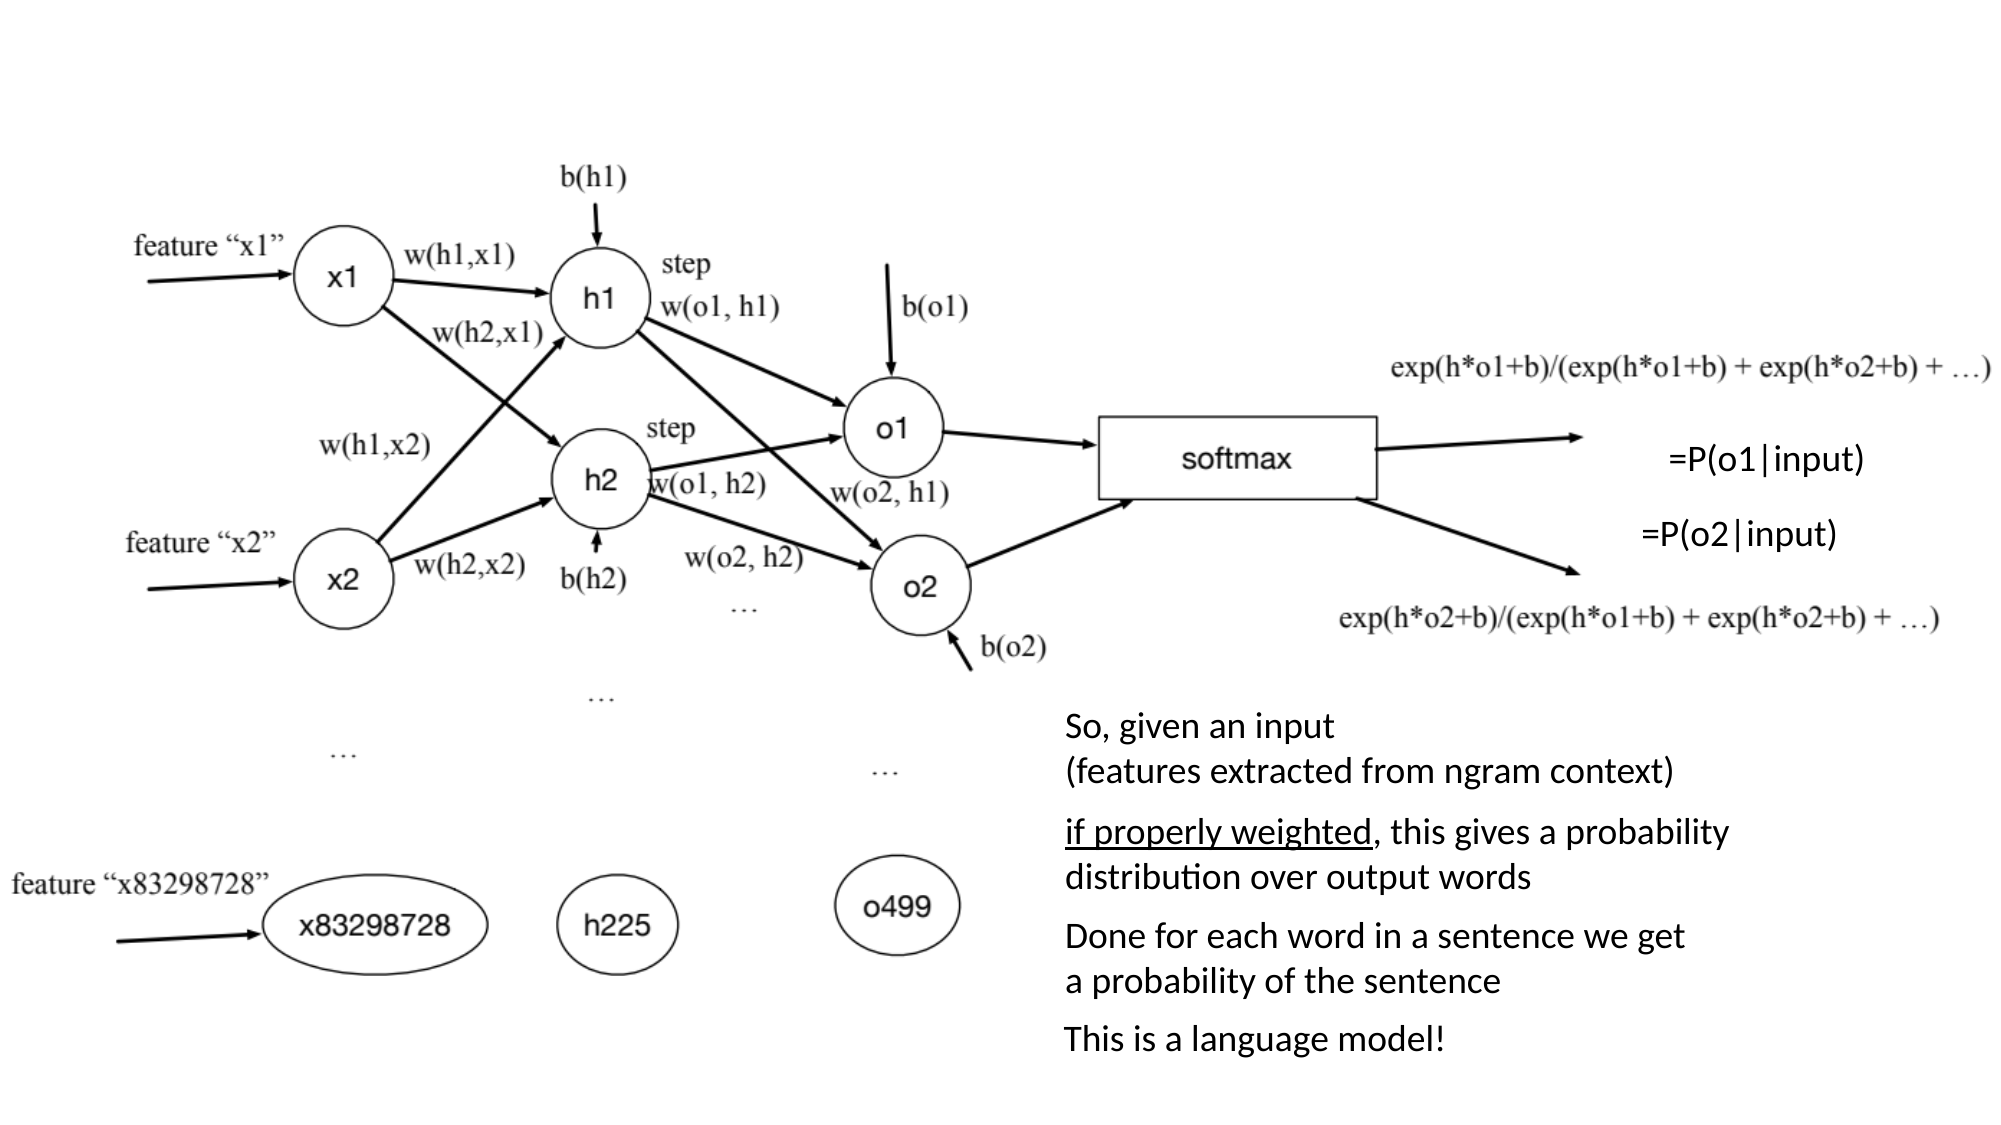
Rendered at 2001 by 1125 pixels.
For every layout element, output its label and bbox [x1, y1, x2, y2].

text_box [1048, 976, 1702, 1067]
picture [0, 149, 2000, 976]
